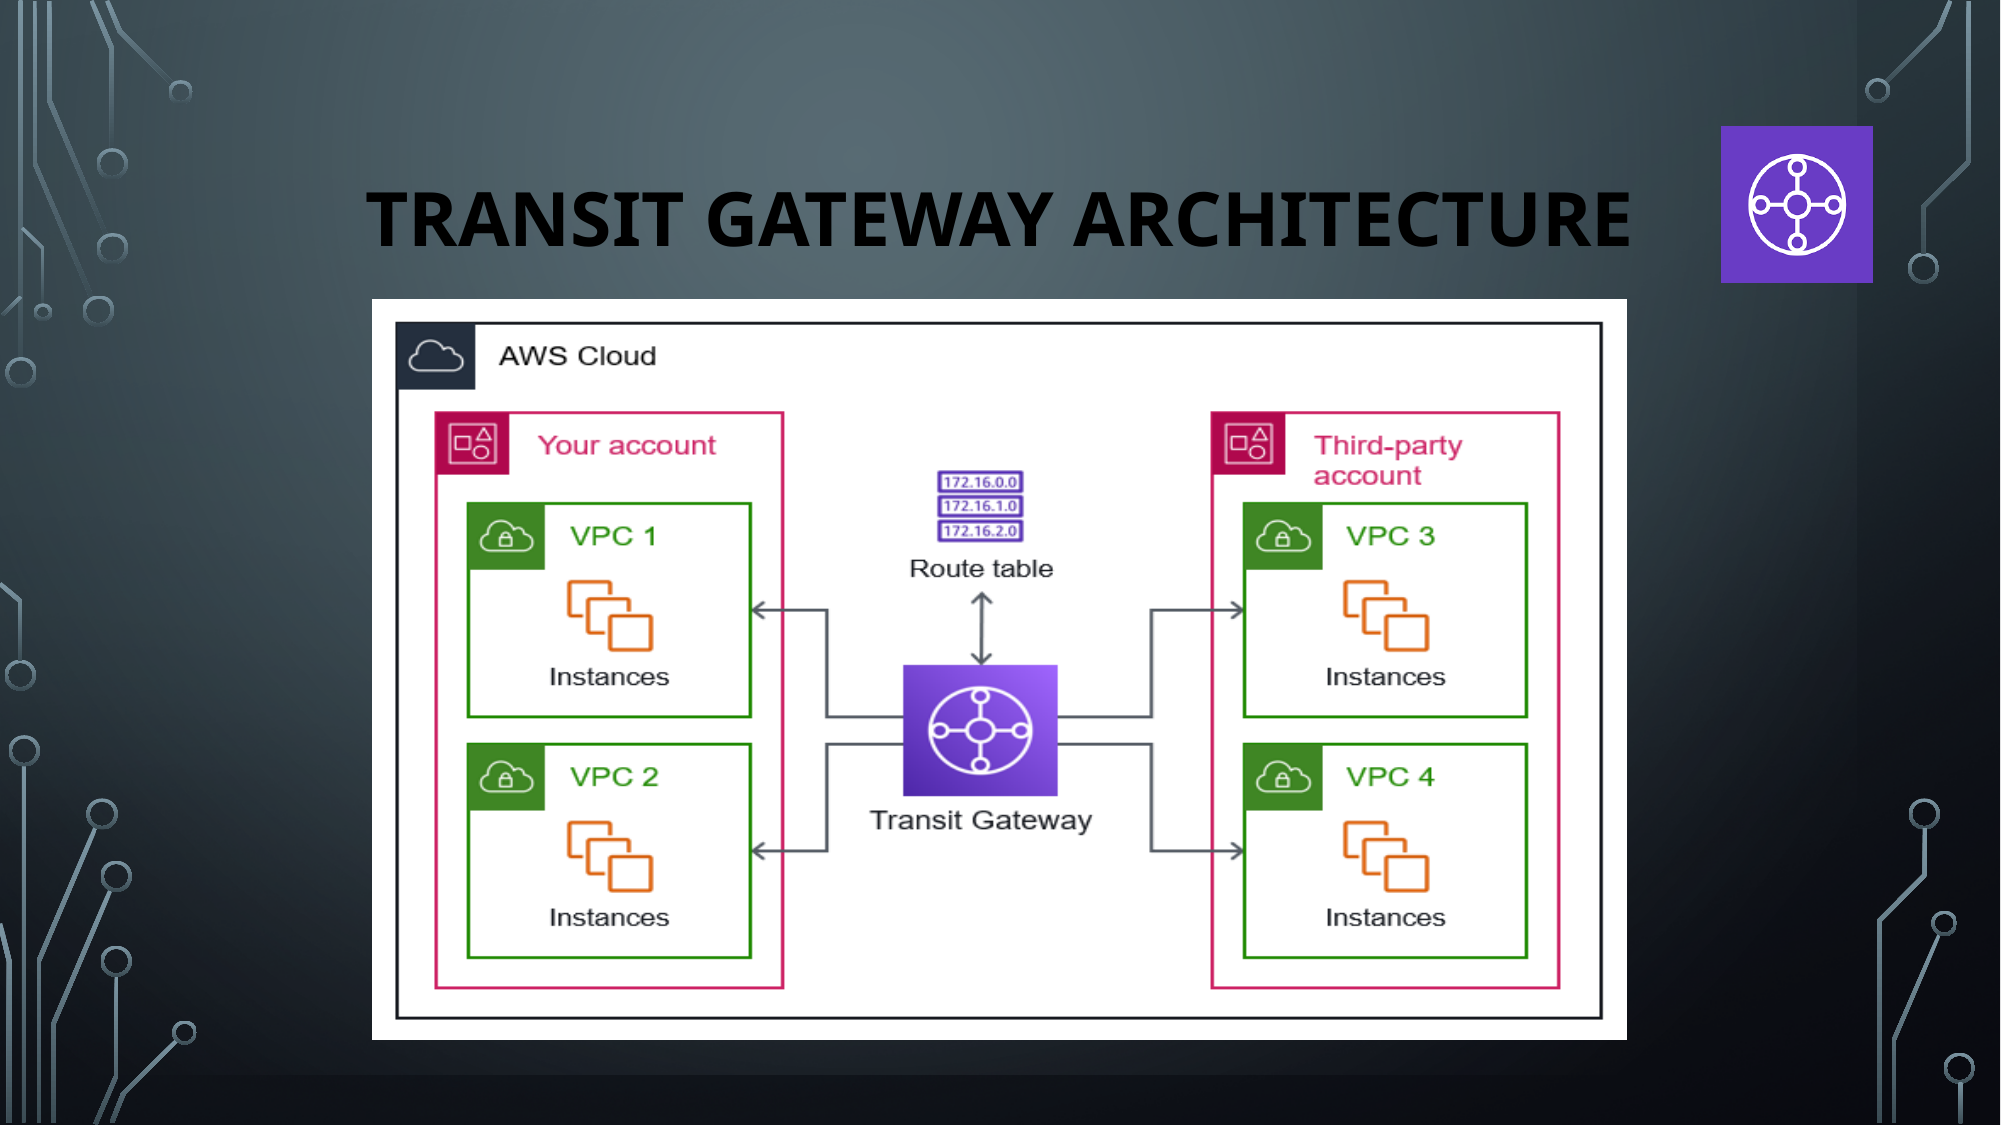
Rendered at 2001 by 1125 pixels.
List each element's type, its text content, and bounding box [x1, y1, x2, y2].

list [372, 299, 1627, 1040]
title Transit Gateway Architecture [187, 101, 1813, 344]
picture [1721, 126, 1873, 283]
